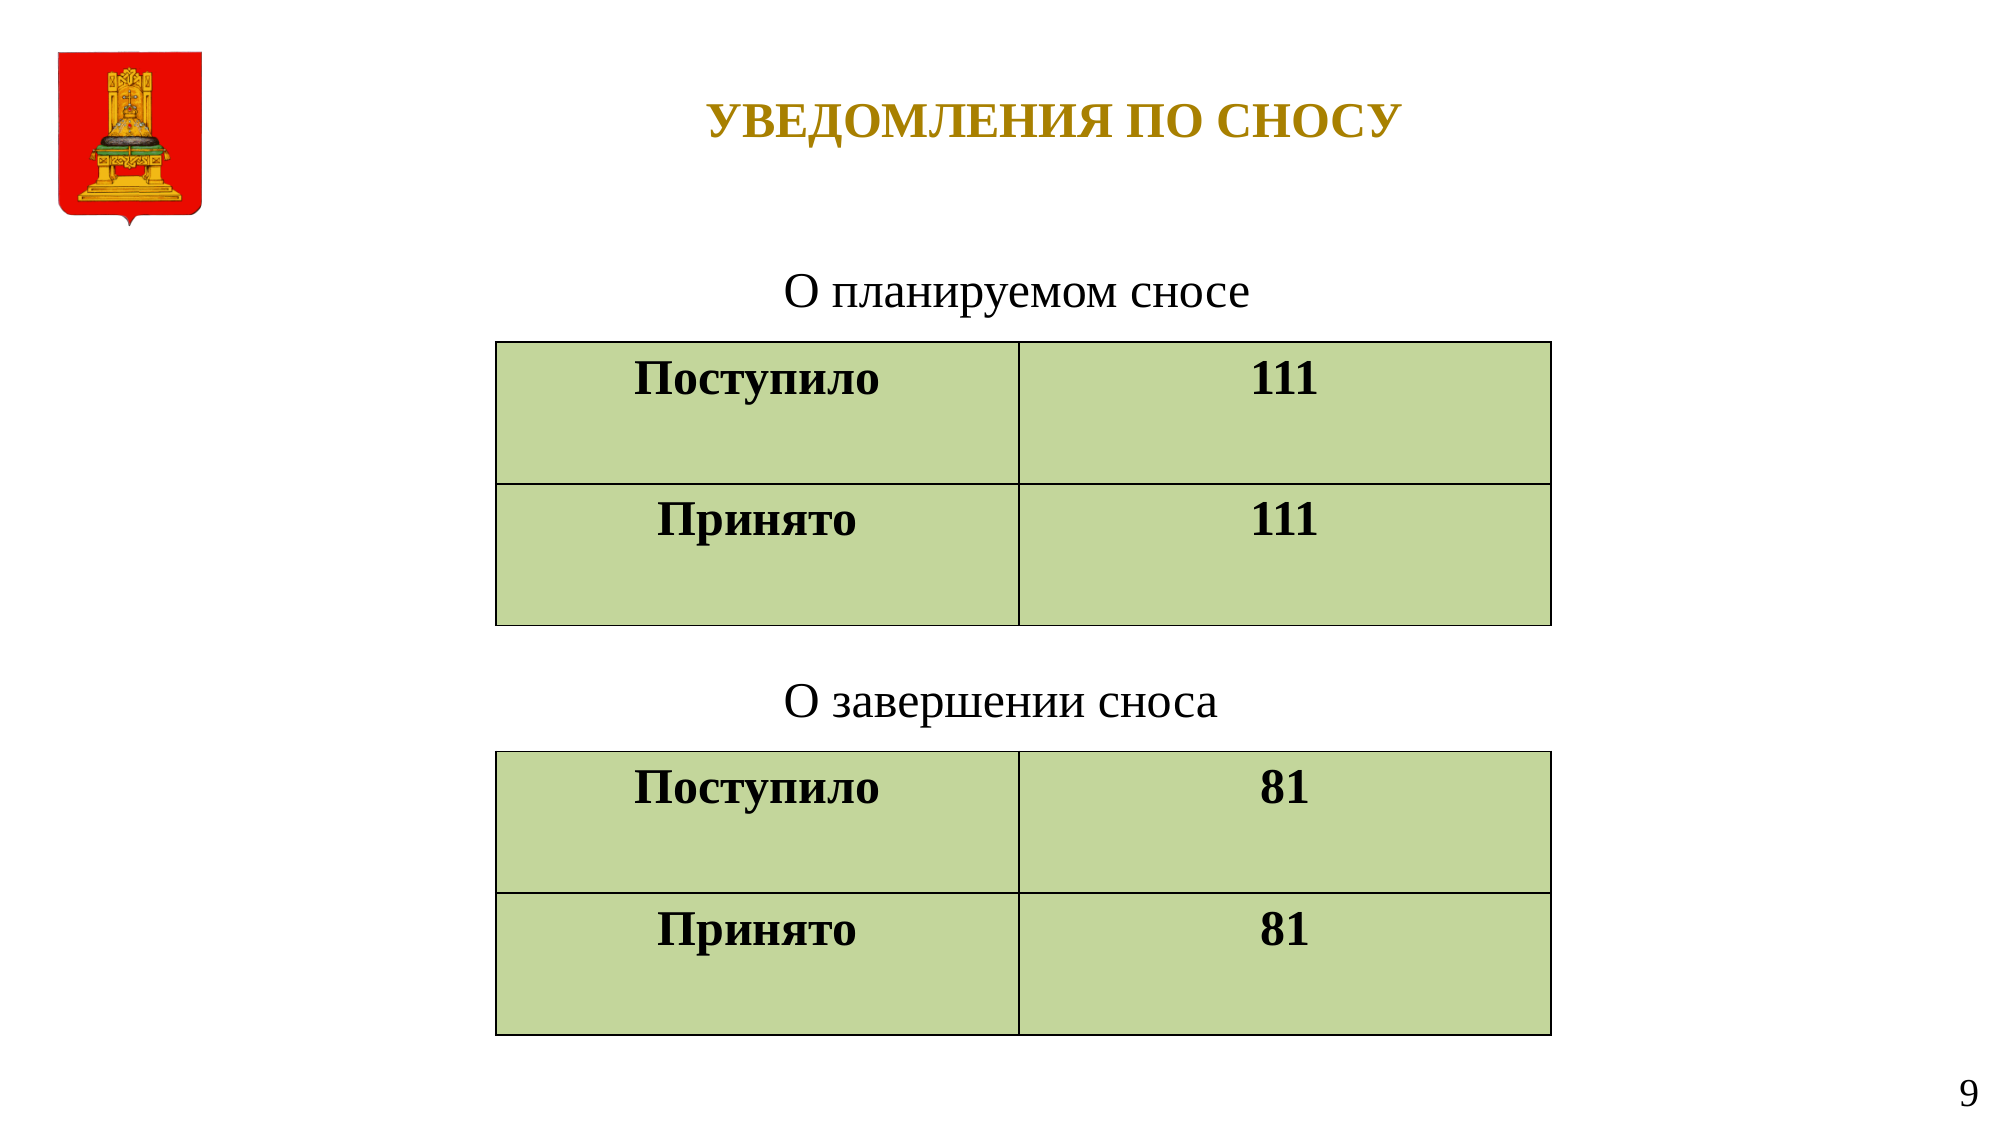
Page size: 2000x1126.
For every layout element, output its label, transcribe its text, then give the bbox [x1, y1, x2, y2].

table_header 81 [1020, 752, 1550, 892]
text_box О планируемом сносе [763, 247, 1283, 328]
table_cell 111 [1020, 485, 1550, 625]
table_header 111 [1020, 343, 1550, 483]
table_cell 81 [1020, 894, 1550, 1034]
text_box 9 [1533, 1060, 2000, 1121]
picture [54, 42, 213, 237]
table_header Поступило [497, 343, 1018, 483]
table_cell Принято [497, 894, 1018, 1034]
table_cell Принято [497, 485, 1018, 625]
text_box О завершении сноса [763, 656, 1249, 737]
table_header Поступило [497, 752, 1018, 892]
text_box УВЕДОМЛЕНИЯ ПО СНОСУ [213, 42, 1913, 192]
